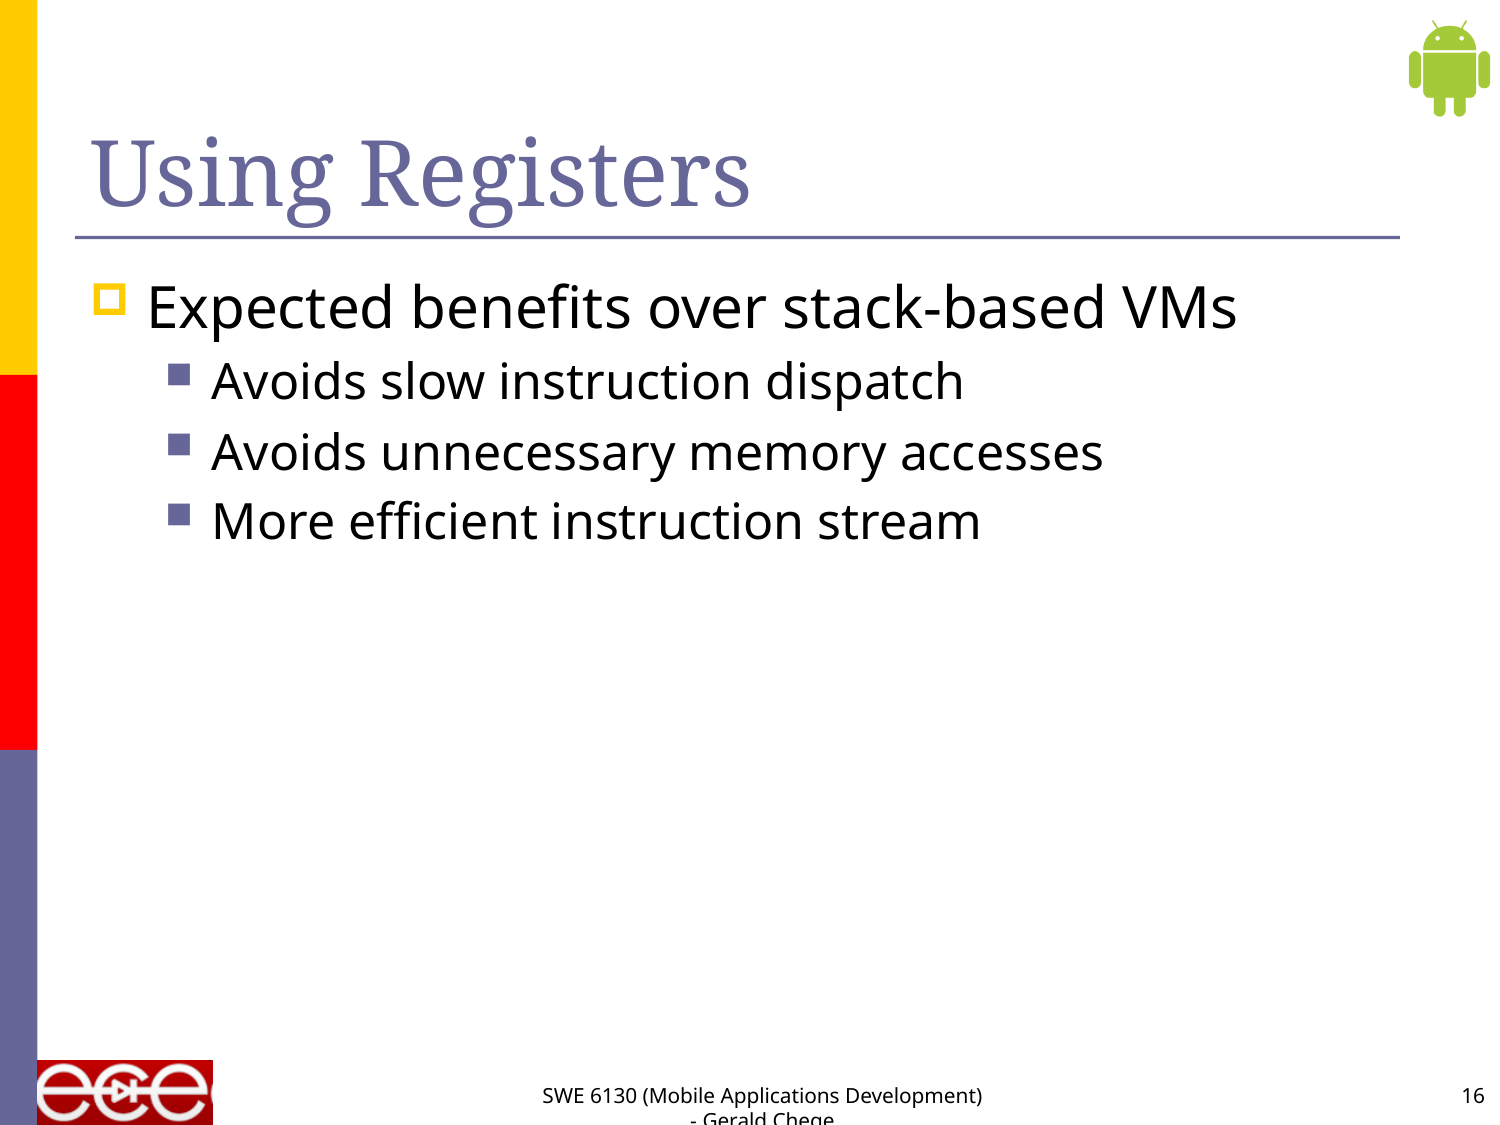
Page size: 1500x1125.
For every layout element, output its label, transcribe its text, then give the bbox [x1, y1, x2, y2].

list Expected benefits over stack-based VMs Avoids slow instruction dispatch Avoids unnecessary memory accesses More efficient instruction stream [75, 262, 1425, 1006]
picture [1400, 0, 1500, 125]
title Using Registers [75, 45, 1400, 233]
footer SWE 6130 (Mobile Applications Development) - Gerald Chege [524, 1074, 1001, 1125]
picture [37, 1060, 213, 1125]
slide_number 16 [1149, 1074, 1500, 1125]
